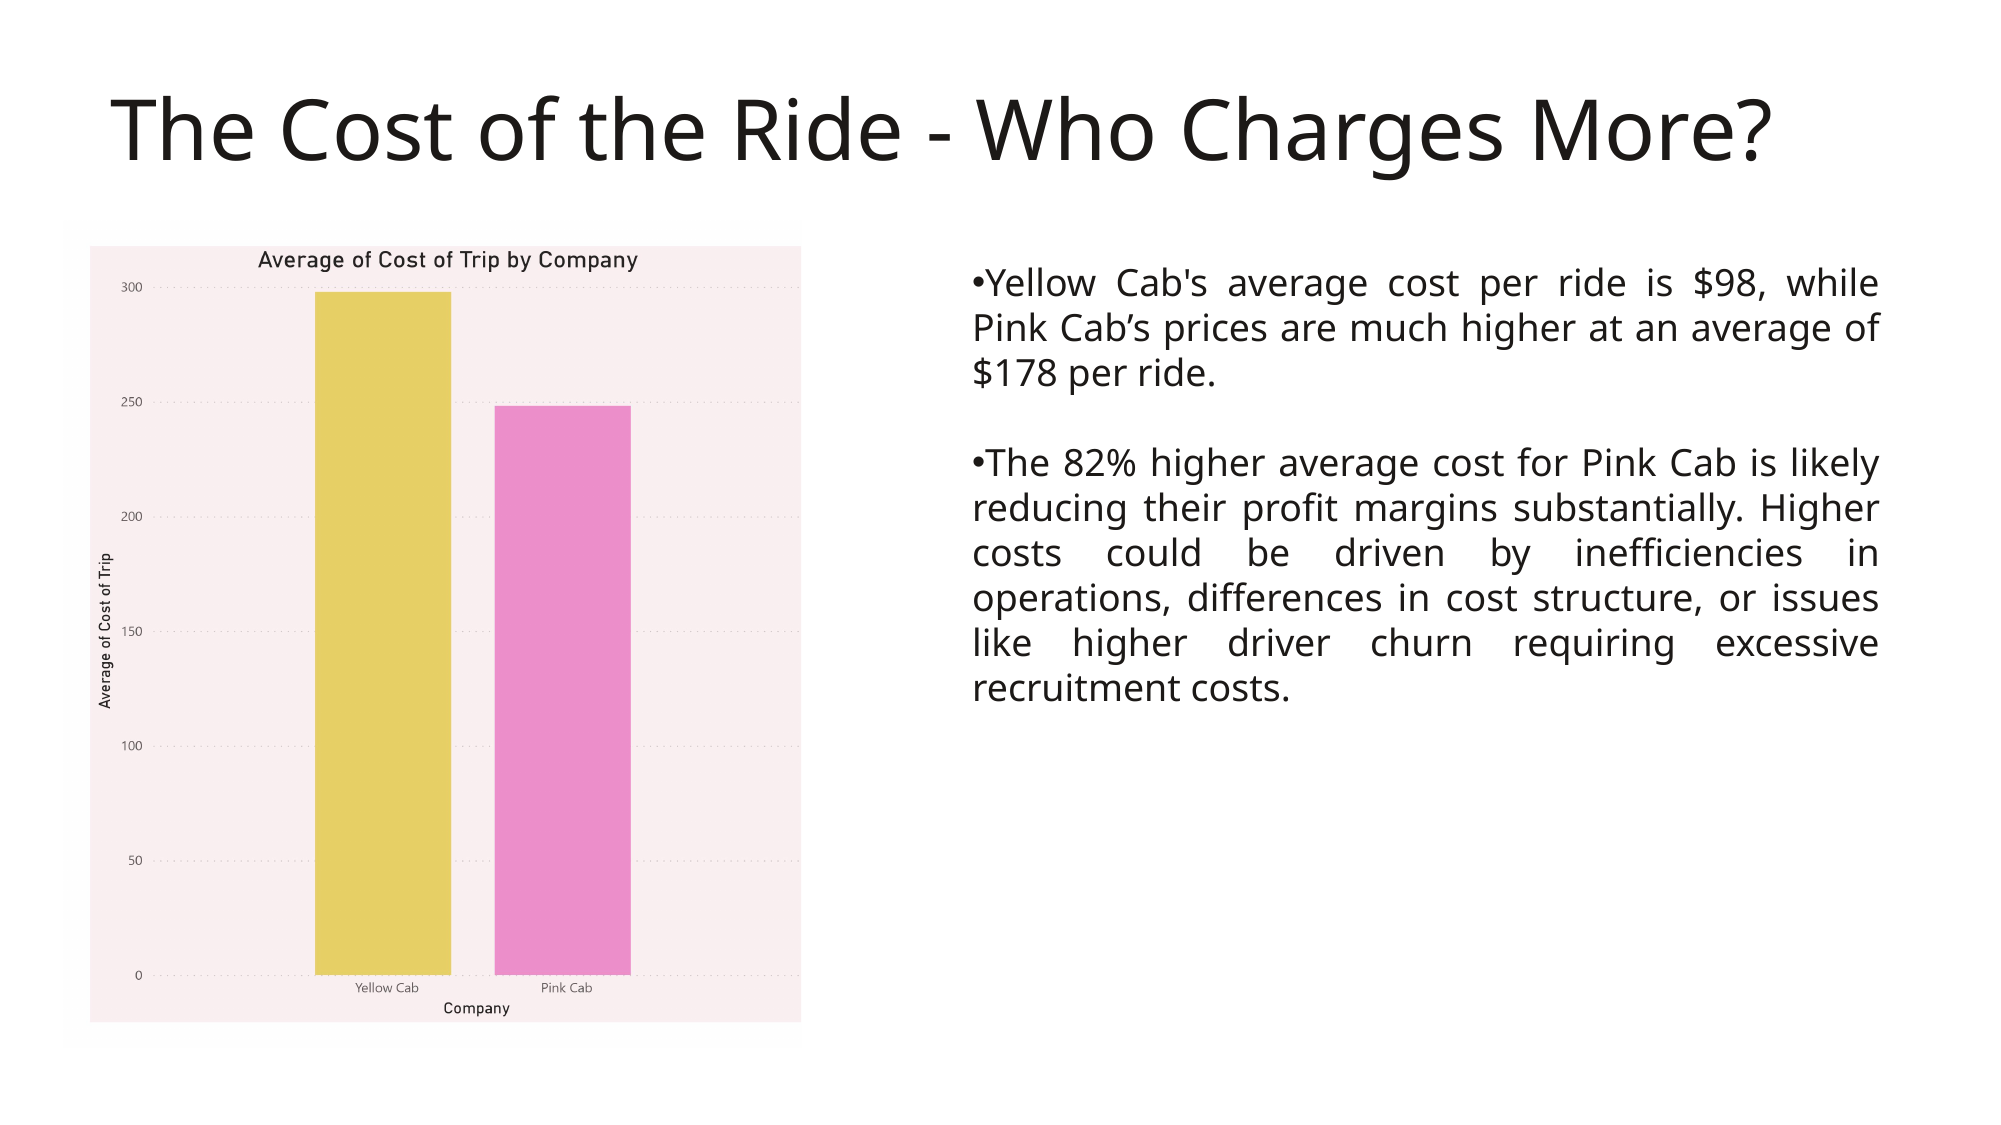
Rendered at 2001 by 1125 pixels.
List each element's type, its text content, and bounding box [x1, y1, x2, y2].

text_box Yellow Cab's average cost per ride is $98, while Pink Cab’s prices are much higher at an average of $178 per ride. The 82% higher average cost for Pink Cab is likely reducing their profit margins substantially. Higher costs could be driven by inefficiencies in operations, differences in cost structure, or issues like higher driver churn requiring excessive recruitment costs. [957, 251, 1896, 717]
title The Cost of the Ride - Who Charges More? [94, 41, 1820, 225]
picture [63, 220, 802, 1048]
